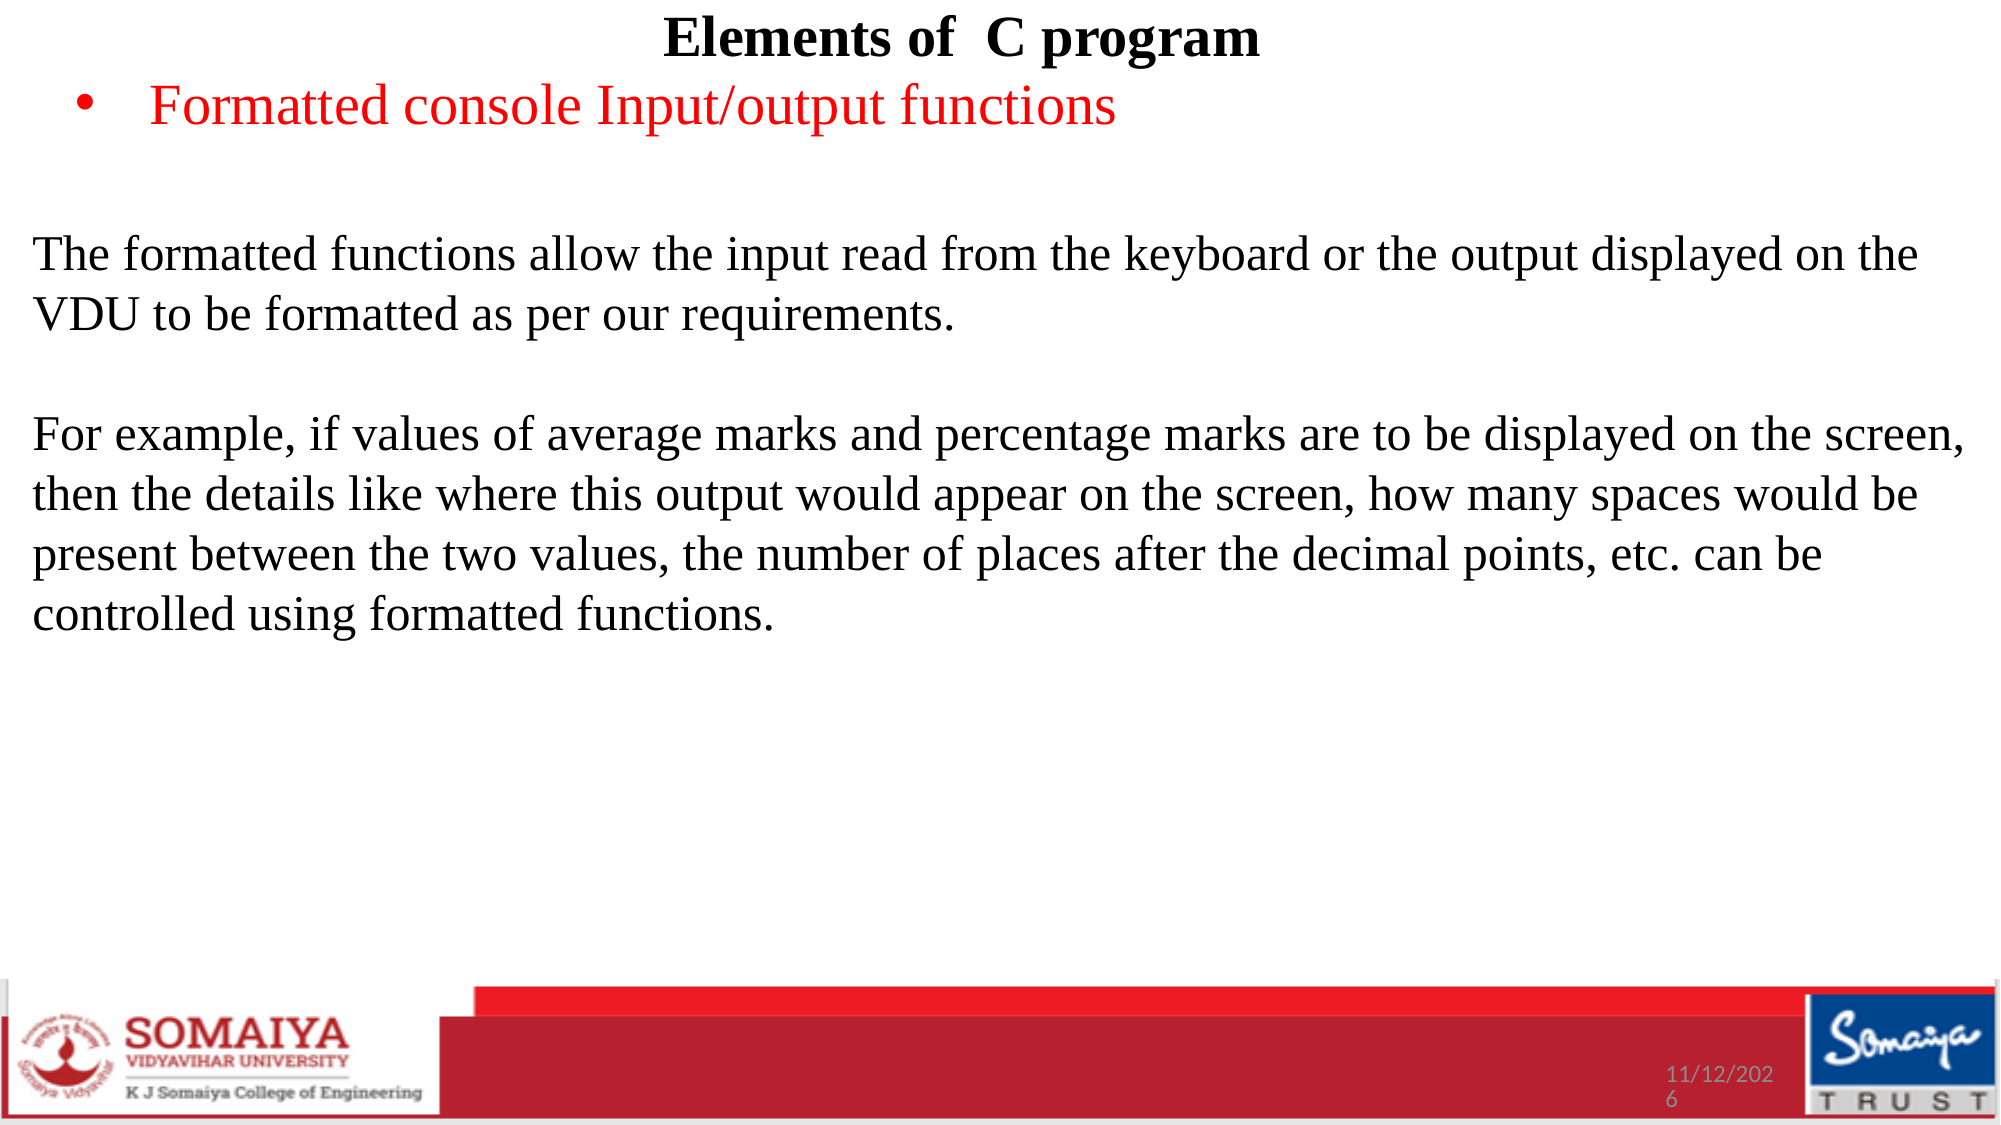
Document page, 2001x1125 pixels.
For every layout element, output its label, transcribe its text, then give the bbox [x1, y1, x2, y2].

text_box The formatted functions allow the input read from the keyboard or the output displayed on the VDU to be formatted as per our requirements. For example, if values of average marks and percentage marks are to be displayed on the screen, then the details like where this output would appear on the screen, how many spaces would be present between the two values, the number of places after the decimal points, etc. can be controlled using formatted functions. [17, 212, 2000, 648]
picture [0, 979, 2000, 1125]
text_box Formatted console Input/output functions [60, 58, 1539, 144]
text_box Elements of C program [631, 0, 1295, 58]
